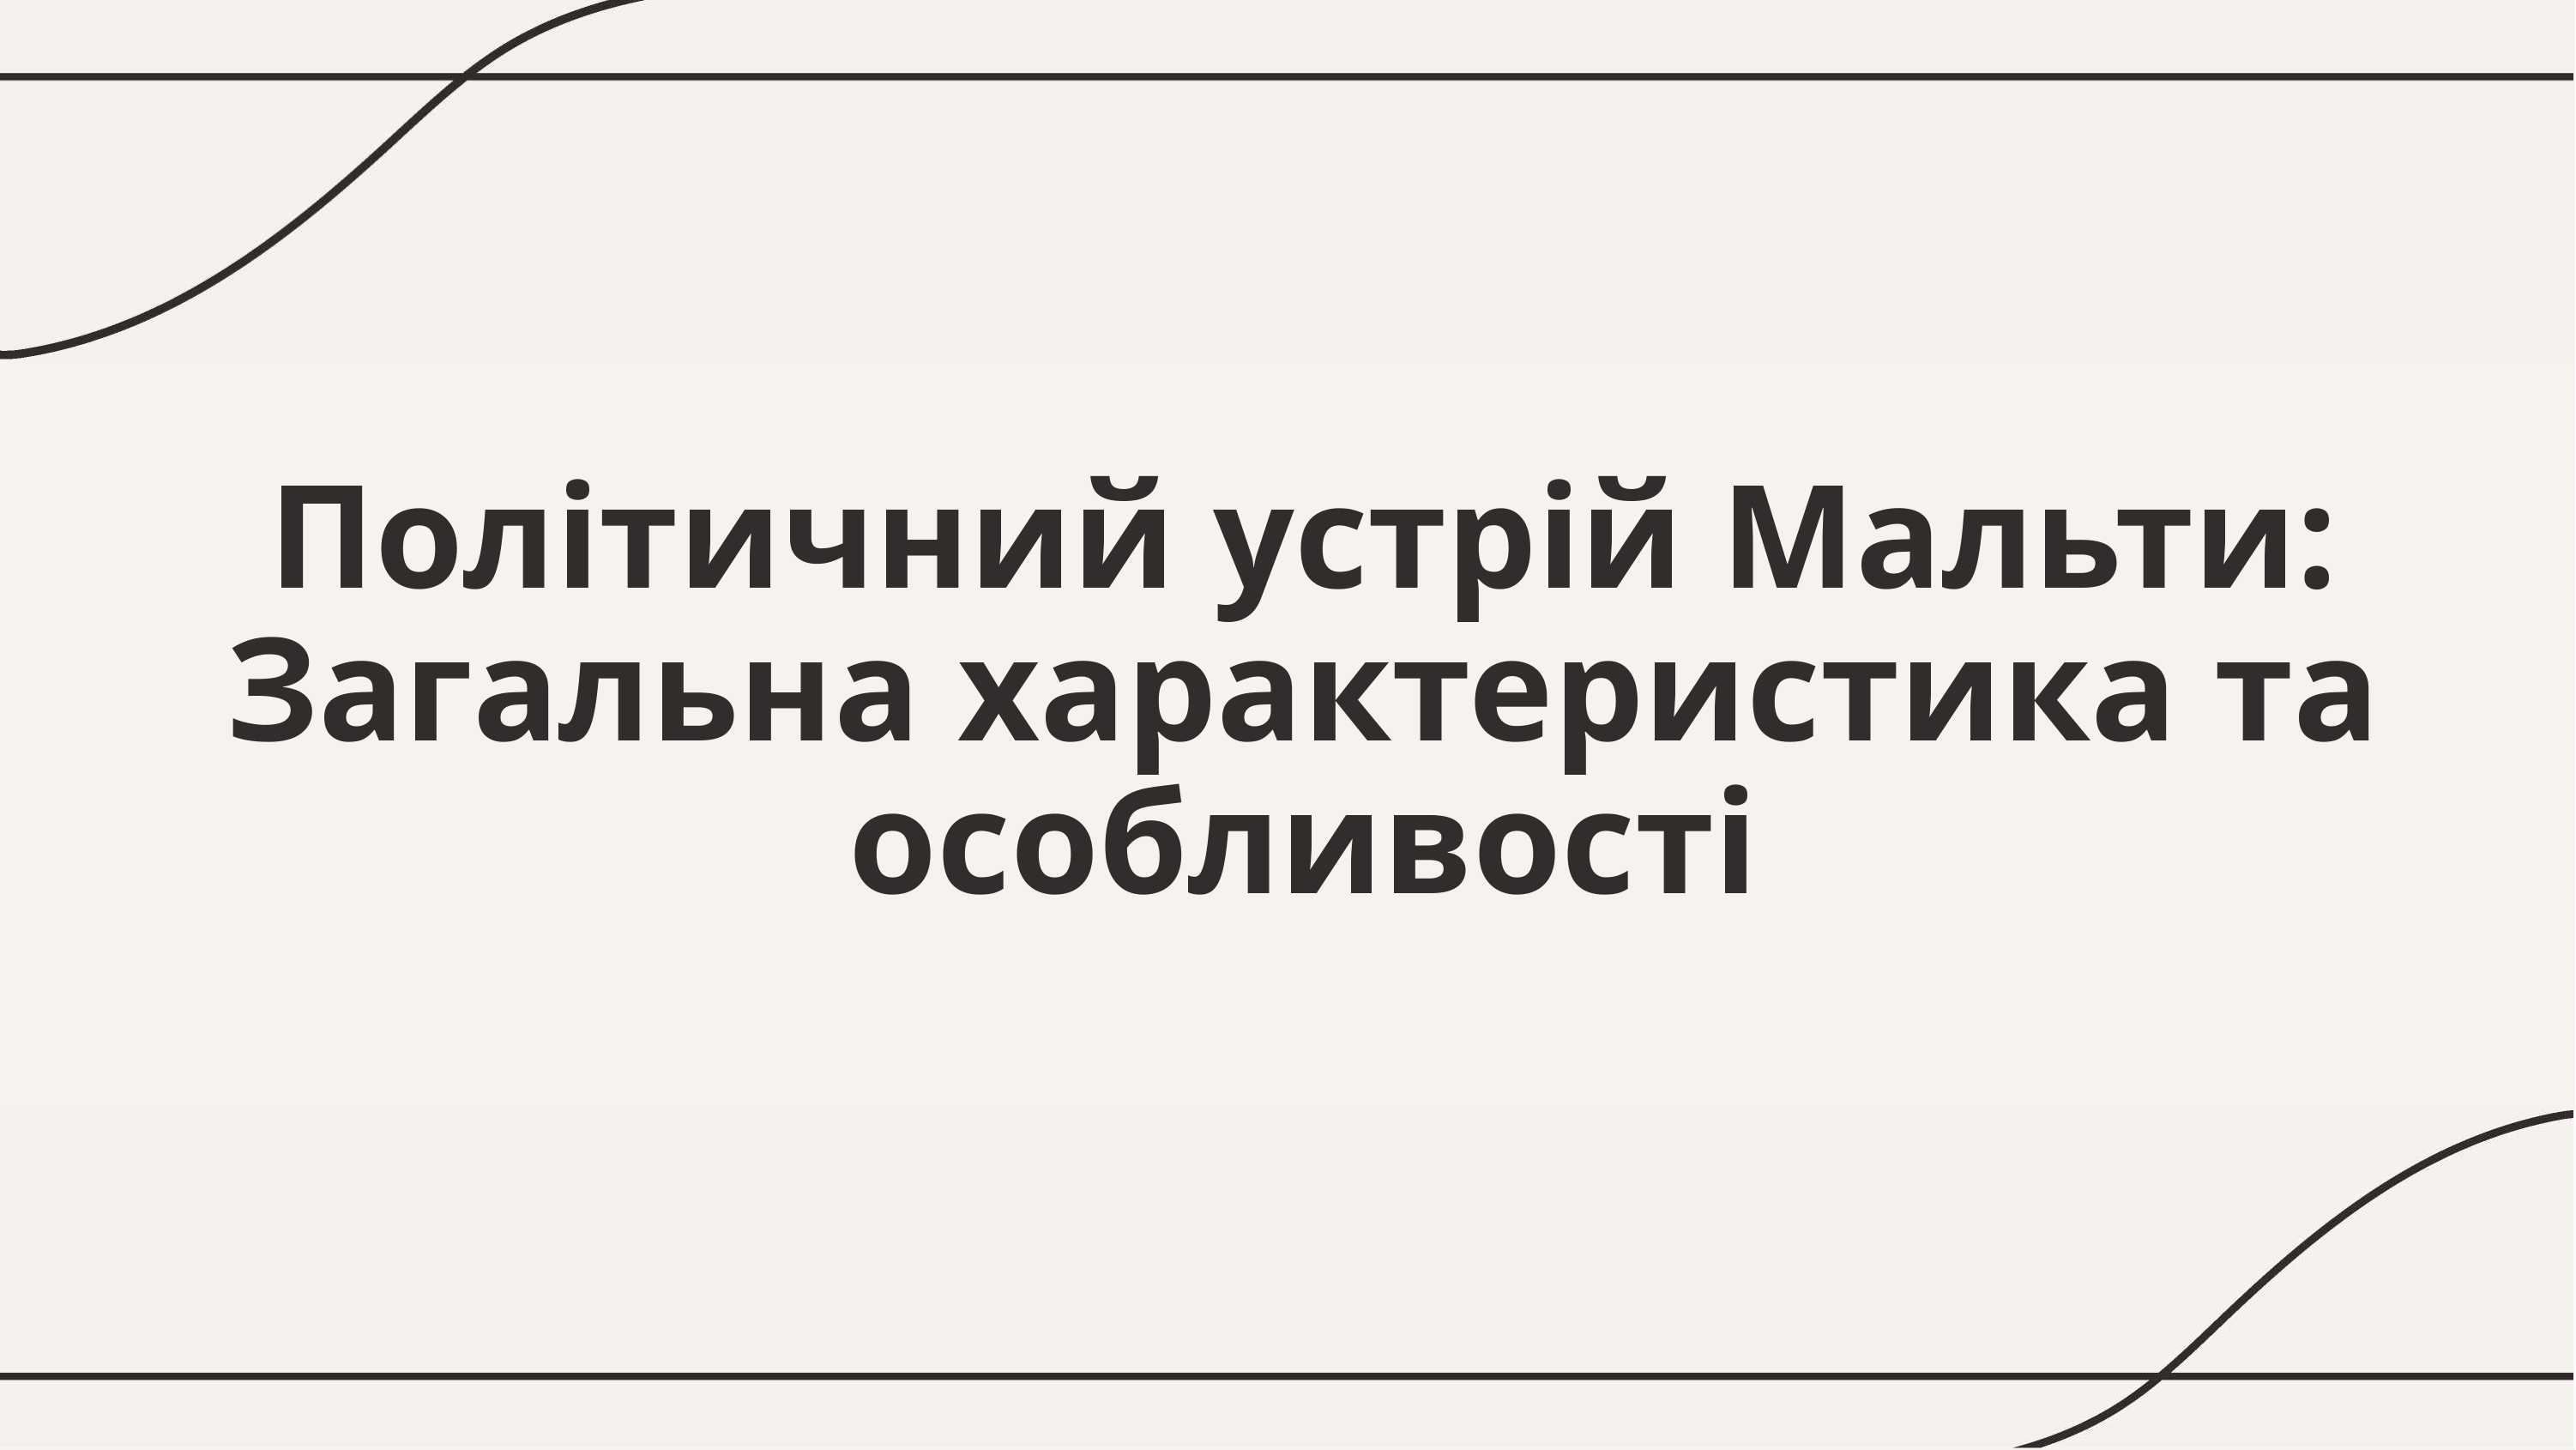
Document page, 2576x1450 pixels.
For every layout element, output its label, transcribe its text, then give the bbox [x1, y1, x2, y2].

picture [0, 0, 2574, 361]
picture [0, 1109, 2575, 1449]
text_box Політичний устрій Мальти: Загальна характеристика та особливості [201, 459, 2407, 931]
